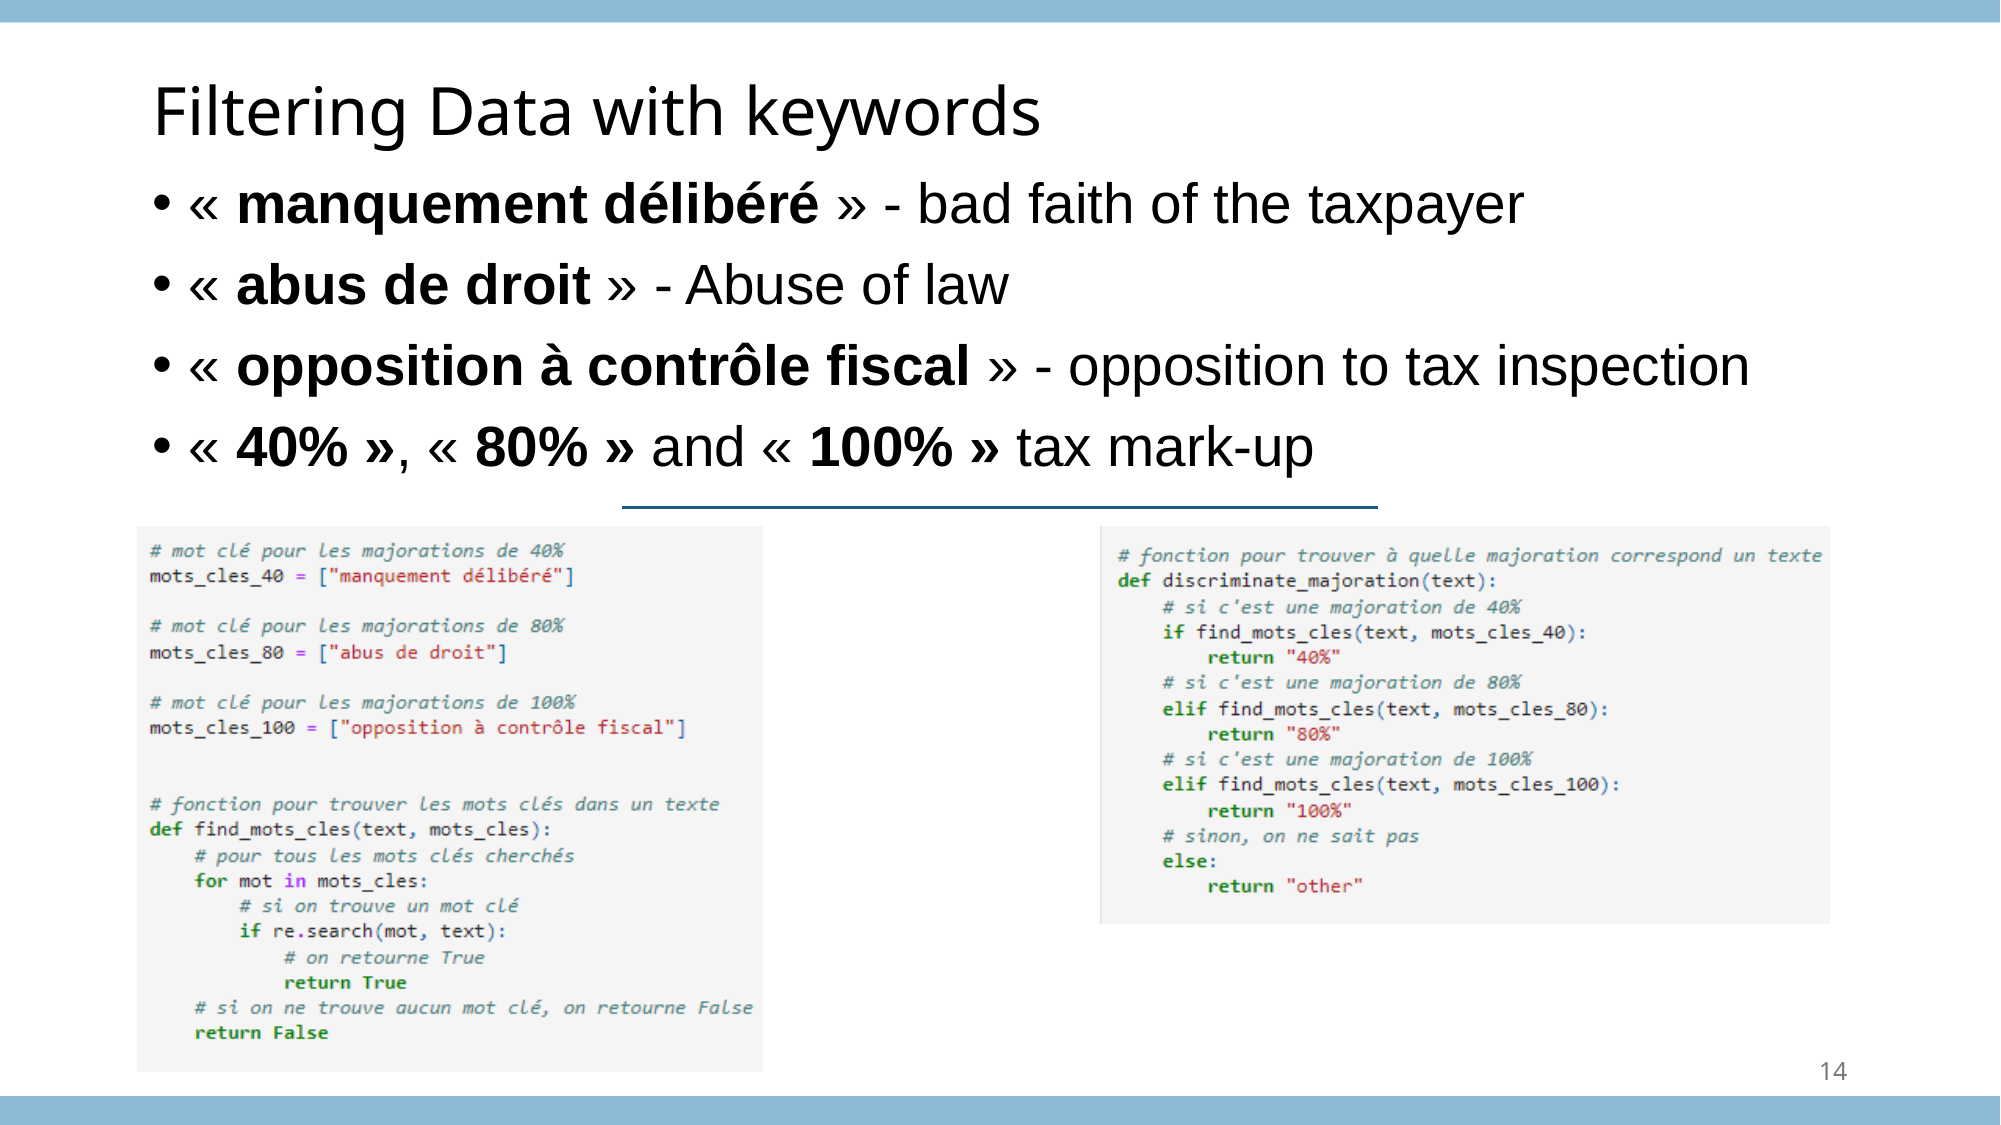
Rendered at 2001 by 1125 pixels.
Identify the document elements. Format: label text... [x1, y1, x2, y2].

picture [1091, 526, 1830, 924]
picture [136, 526, 763, 1073]
list « manquement délibéré » - bad faith of the taxpayer « abus de droit » - Abuse of law « opposition à contrôle fiscal » - opposition to tax inspection « 40% », « 80% » and « 100% » tax mark-up [137, 167, 1863, 489]
title Filtering Data with keywords [137, 59, 1863, 167]
slide_number 14 [1795, 1041, 1863, 1103]
